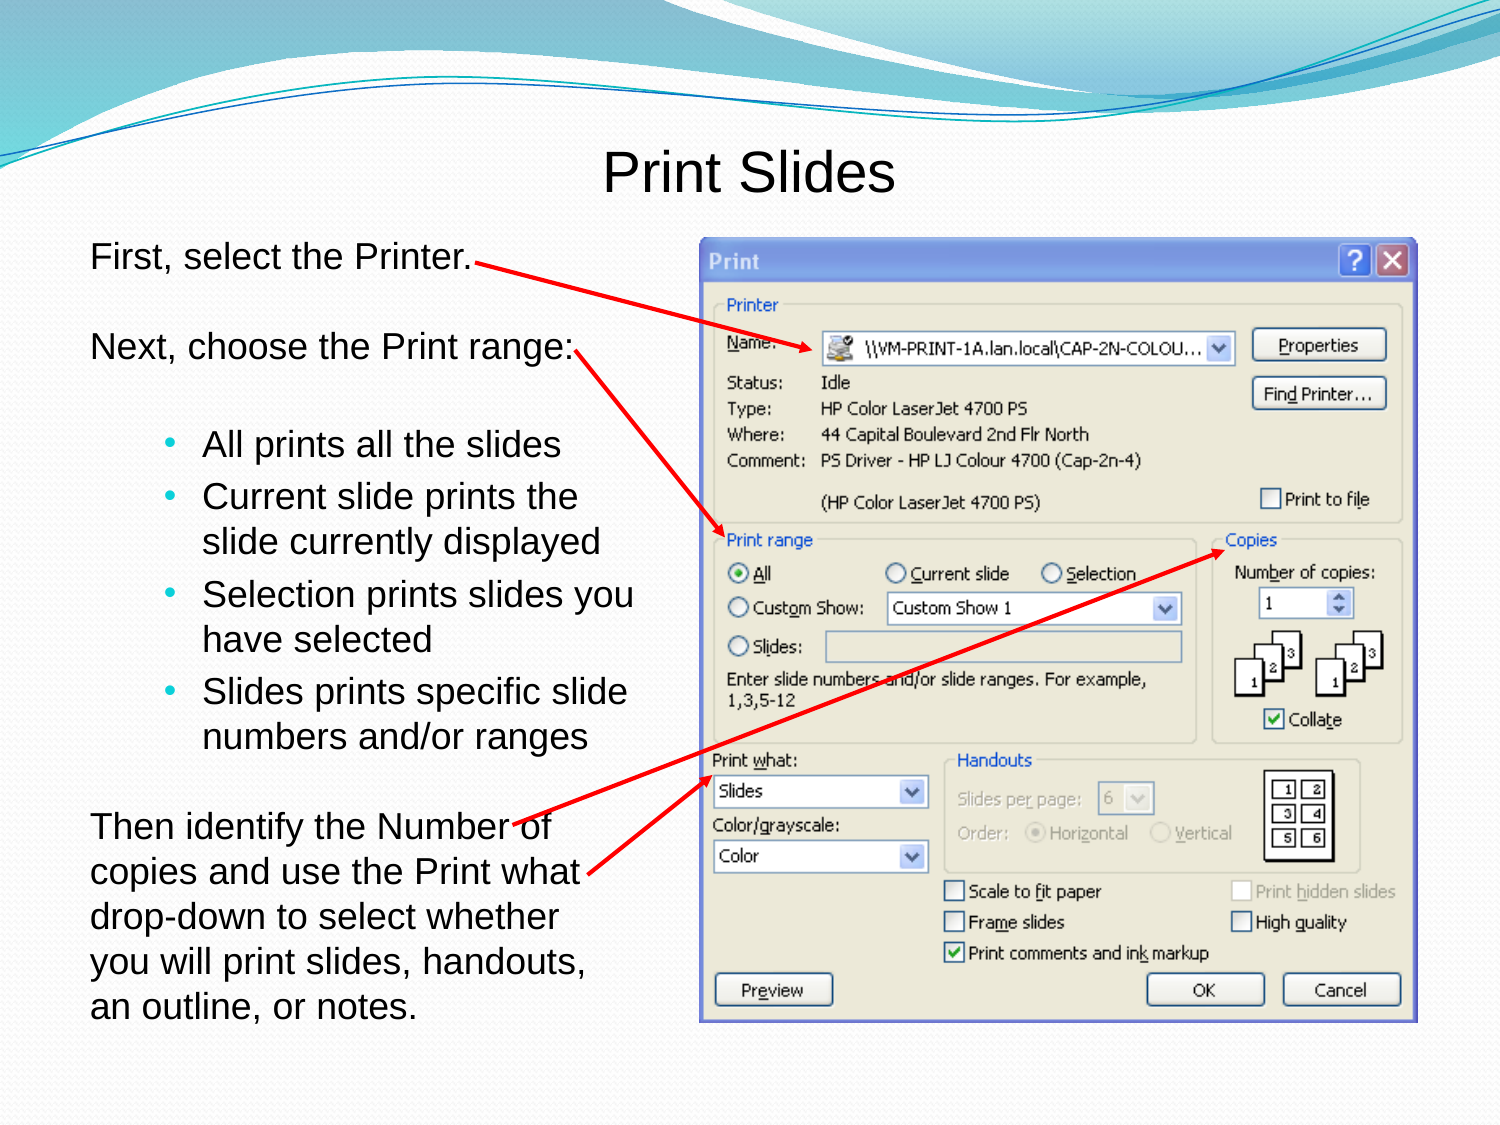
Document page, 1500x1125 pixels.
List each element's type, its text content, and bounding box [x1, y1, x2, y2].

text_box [474, 237, 1418, 1023]
text_box Print Slides [74, 126, 1425, 212]
text_box First, select the Printer. Next, choose the Print range: All prints all the slides Current slide prints the slide currently displayed Selection prints slides you have selected Slides prints specific slide numbers and/or ranges Then identify the Number of copies and use the Print what drop-down to select whether you will print slides, handouts, an outline, or notes. [75, 224, 650, 1035]
